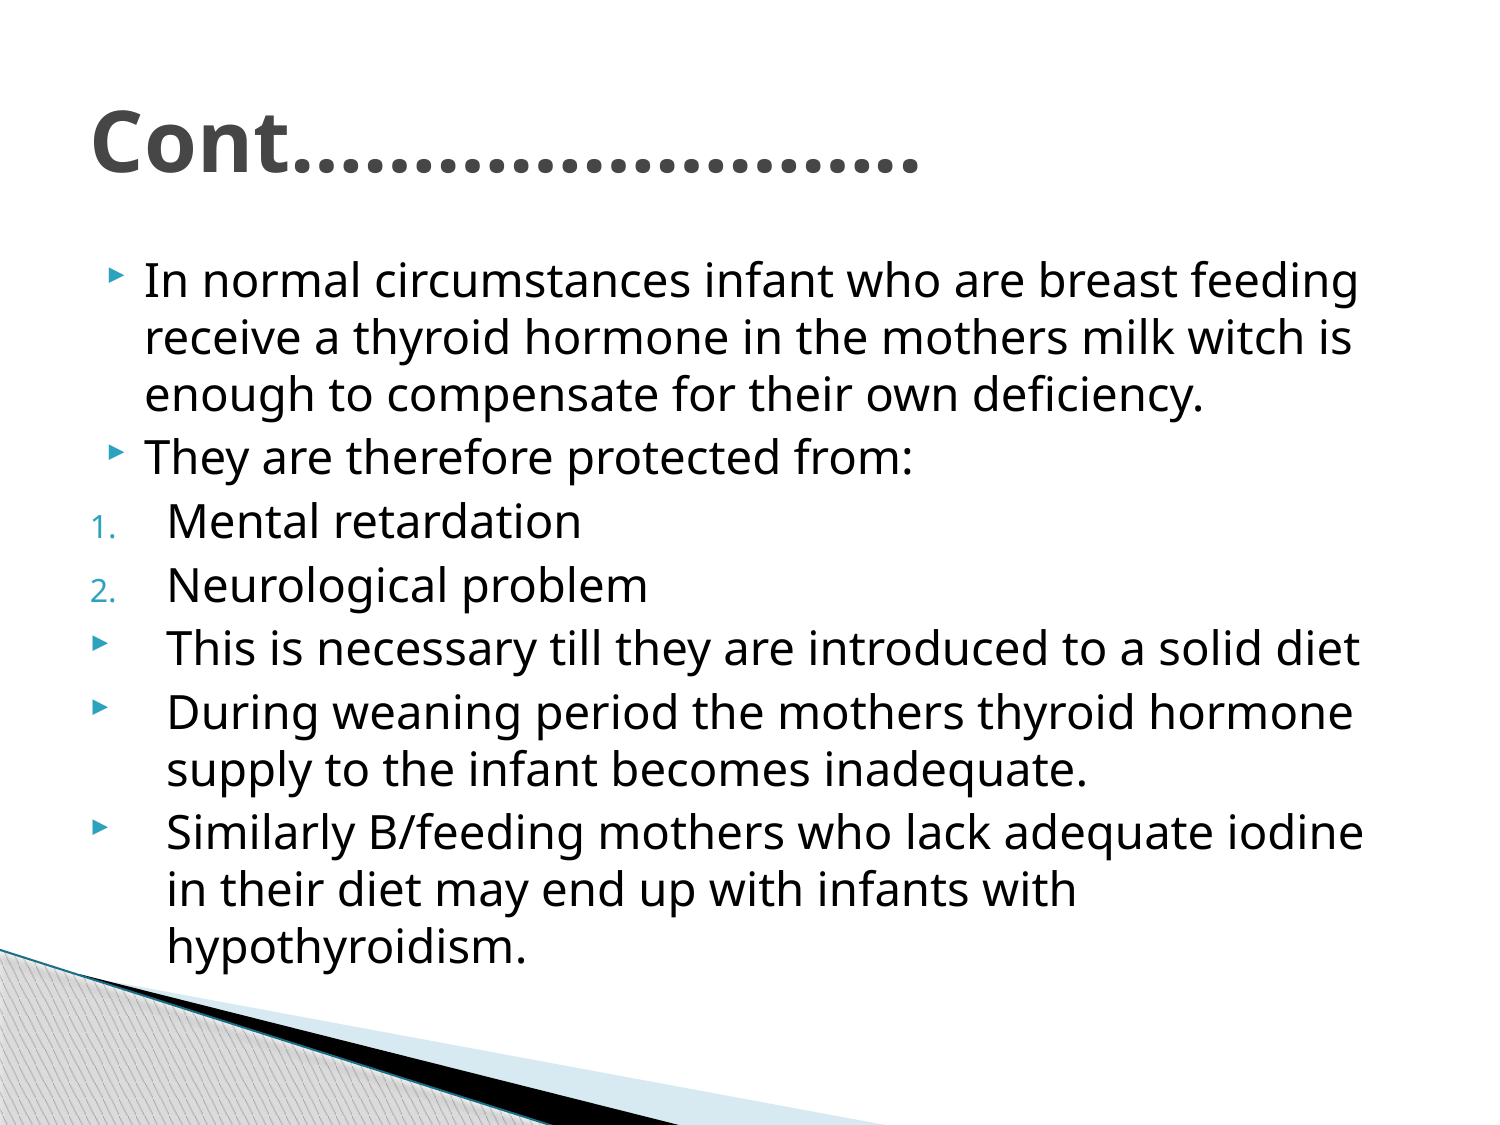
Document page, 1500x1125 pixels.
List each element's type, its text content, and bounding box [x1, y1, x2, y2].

list In normal circumstances infant who are breast feeding receive a thyroid hormone in the mothers milk witch is enough to compensate for their own deficiency. They are therefore protected from: Mental retardation Neurological problem This is necessary till they are introduced to a solid diet During weaning period the mothers thyroid hormone supply to the infant becomes inadequate. Similarly B/feeding mothers who lack adequate iodine in their diet may end up with infants with hypothyroidism. [75, 243, 1425, 986]
title Cont…………………….. [75, 45, 1425, 233]
